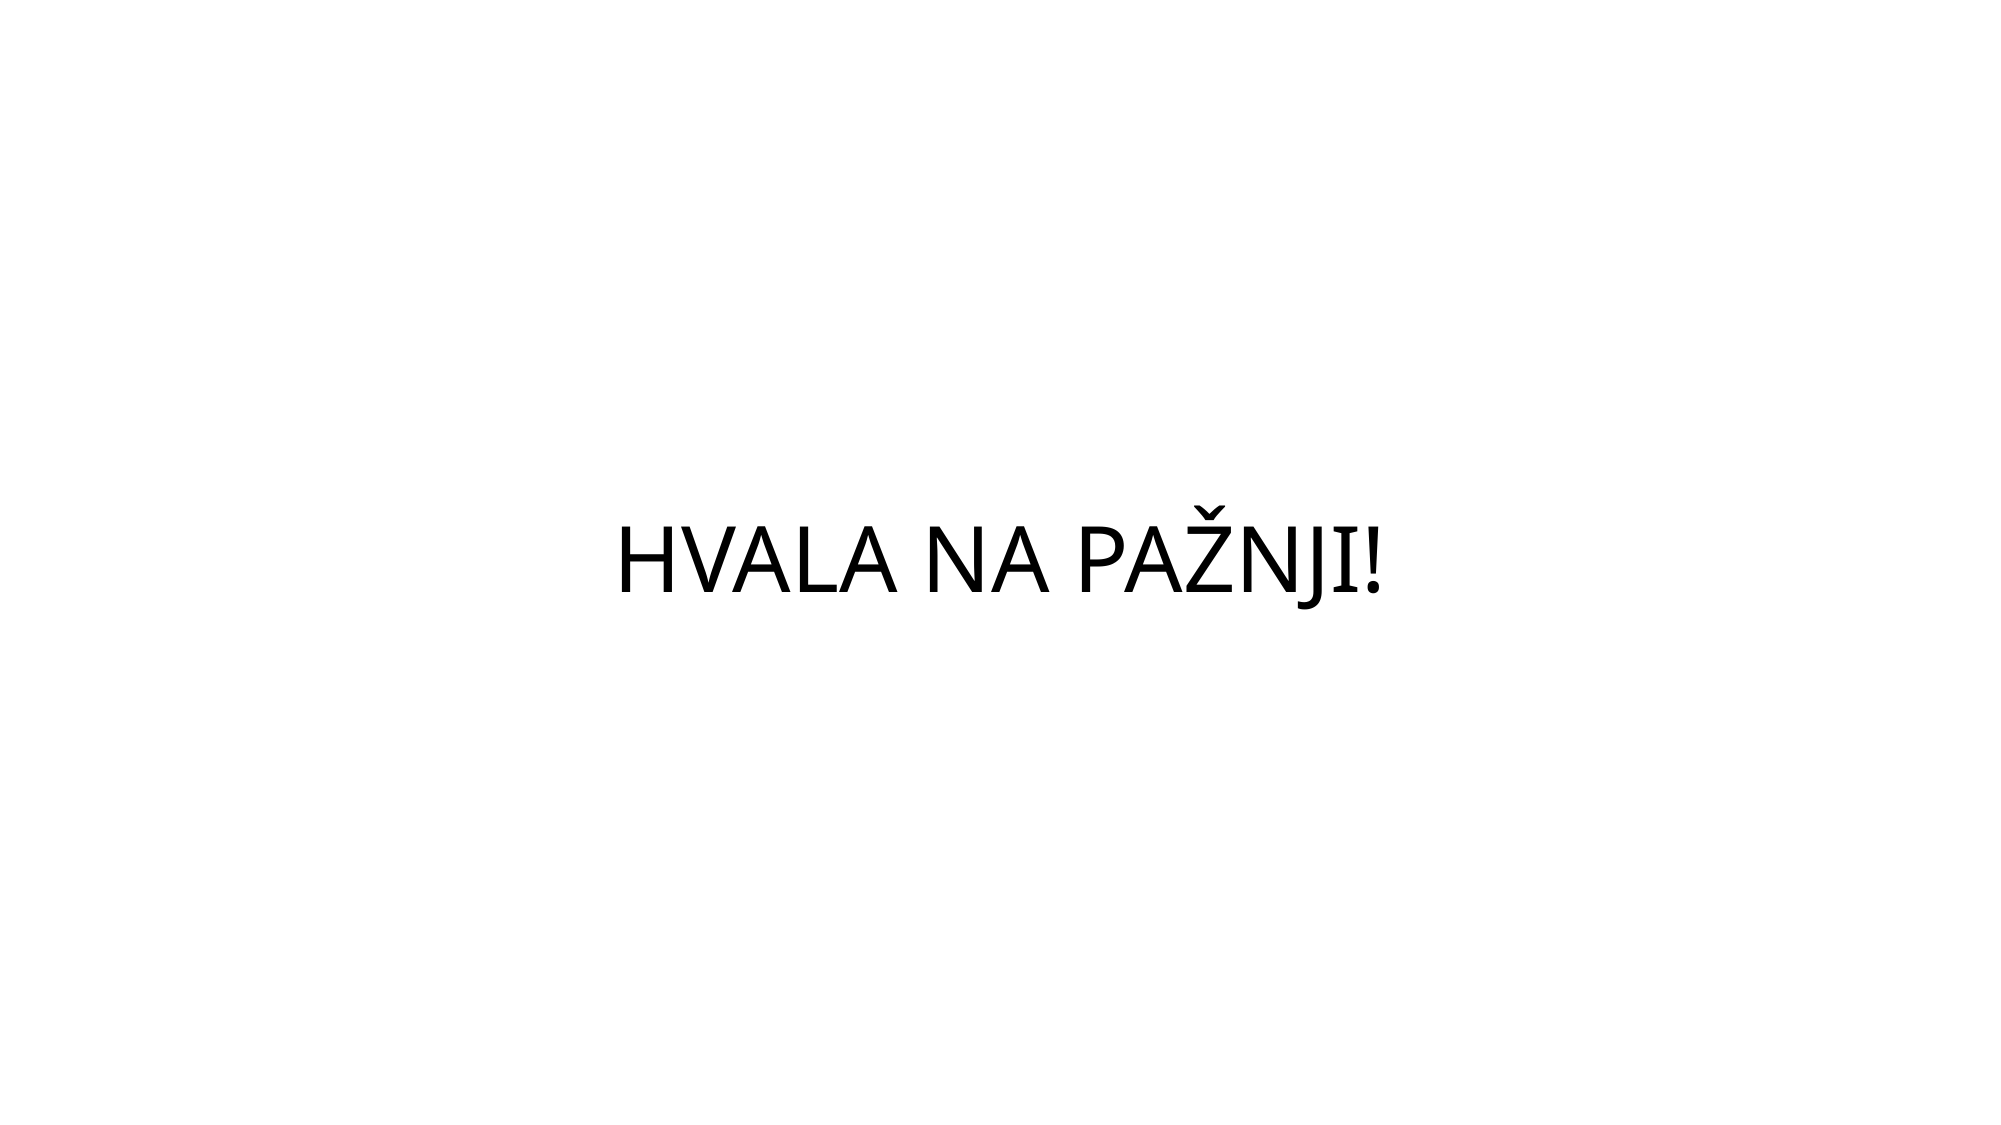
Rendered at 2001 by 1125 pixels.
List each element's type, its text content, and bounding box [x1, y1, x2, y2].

title HVALA NA PAŽNJI! [137, 453, 1863, 672]
